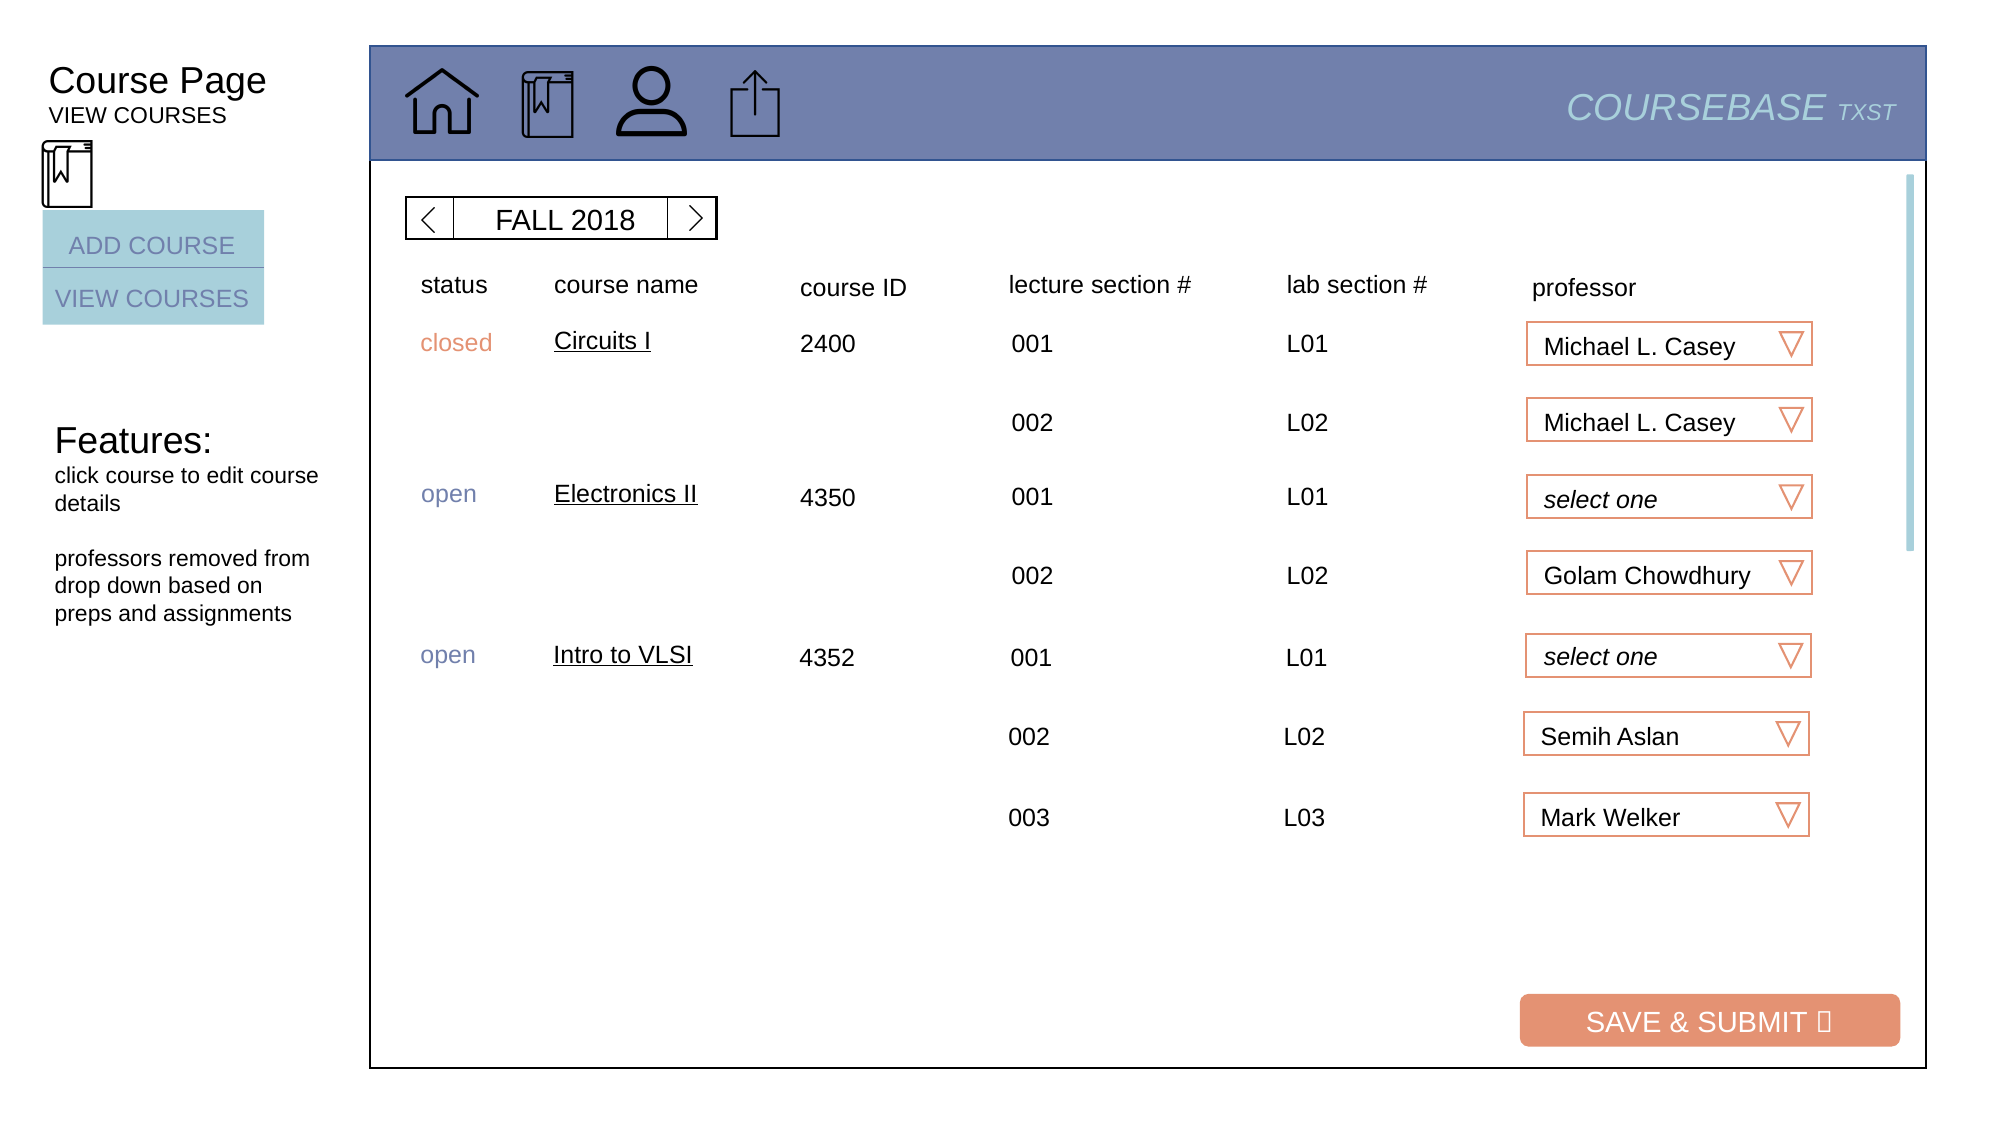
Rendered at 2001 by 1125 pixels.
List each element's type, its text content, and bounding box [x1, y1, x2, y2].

text_box [42, 320, 265, 326]
text_box Features: click course to edit course details professors removed from drop down based on preps and assignments [39, 408, 340, 634]
text_box [369, 161, 1927, 1069]
picture [415, 207, 441, 233]
text_box Course Page VIEW COURSES [33, 48, 334, 136]
text_box [42, 209, 265, 267]
picture [513, 71, 582, 138]
text_box open [405, 631, 664, 676]
text_box 002 [993, 713, 1205, 758]
text_box L01 [1271, 633, 1482, 679]
picture [722, 70, 788, 137]
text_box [1526, 475, 1812, 519]
text_box 4350 [785, 473, 997, 519]
text_box Electronics II [665, 470, 751, 515]
picture [405, 64, 479, 138]
text_box 001 [996, 472, 1208, 518]
text_box 2400 [785, 320, 997, 366]
picture [33, 140, 101, 208]
text_box 001 [995, 633, 1207, 679]
text_box L02 [1271, 399, 1483, 444]
text_box 002 [996, 552, 1208, 597]
text_box ADD COURSE [53, 221, 345, 267]
text_box L01 [1271, 319, 1483, 365]
text_box Circuits I [539, 317, 751, 362]
text_box SAVE & SUBMIT  [1571, 996, 1989, 1046]
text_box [1526, 322, 1812, 366]
text_box FALL 2018 [480, 240, 657, 244]
text_box closed [405, 318, 664, 364]
text_box [1518, 992, 1899, 1048]
picture [616, 64, 687, 138]
text_box L02 [1268, 713, 1480, 758]
text_box open [406, 470, 665, 515]
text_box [1526, 550, 1812, 594]
text_box professor [1517, 264, 1775, 309]
text_box Intro to VLSI [664, 631, 750, 676]
text_box 002 [996, 399, 1208, 444]
text_box [1905, 173, 1915, 553]
text_box course name [664, 260, 751, 306]
text_box L01 [1271, 472, 1483, 518]
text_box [1526, 397, 1812, 441]
text_box lab section # [1272, 260, 1530, 306]
text_box COURSEBASE TXST [1551, 75, 1922, 136]
text_box L03 [1268, 794, 1480, 840]
text_box VIEW COURSES [40, 275, 331, 320]
text_box course ID [785, 264, 997, 309]
text_box 003 [993, 794, 1205, 840]
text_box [1523, 793, 1809, 837]
text_box lecture section # [994, 260, 1252, 306]
text_box [405, 196, 718, 240]
text_box [369, 45, 1927, 161]
picture [683, 205, 709, 231]
text_box [42, 268, 265, 275]
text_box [1523, 711, 1809, 755]
text_box status [406, 260, 664, 306]
text_box 4352 [784, 634, 996, 680]
text_box 001 [996, 319, 1208, 365]
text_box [1526, 633, 1812, 677]
text_box L02 [1271, 552, 1483, 597]
